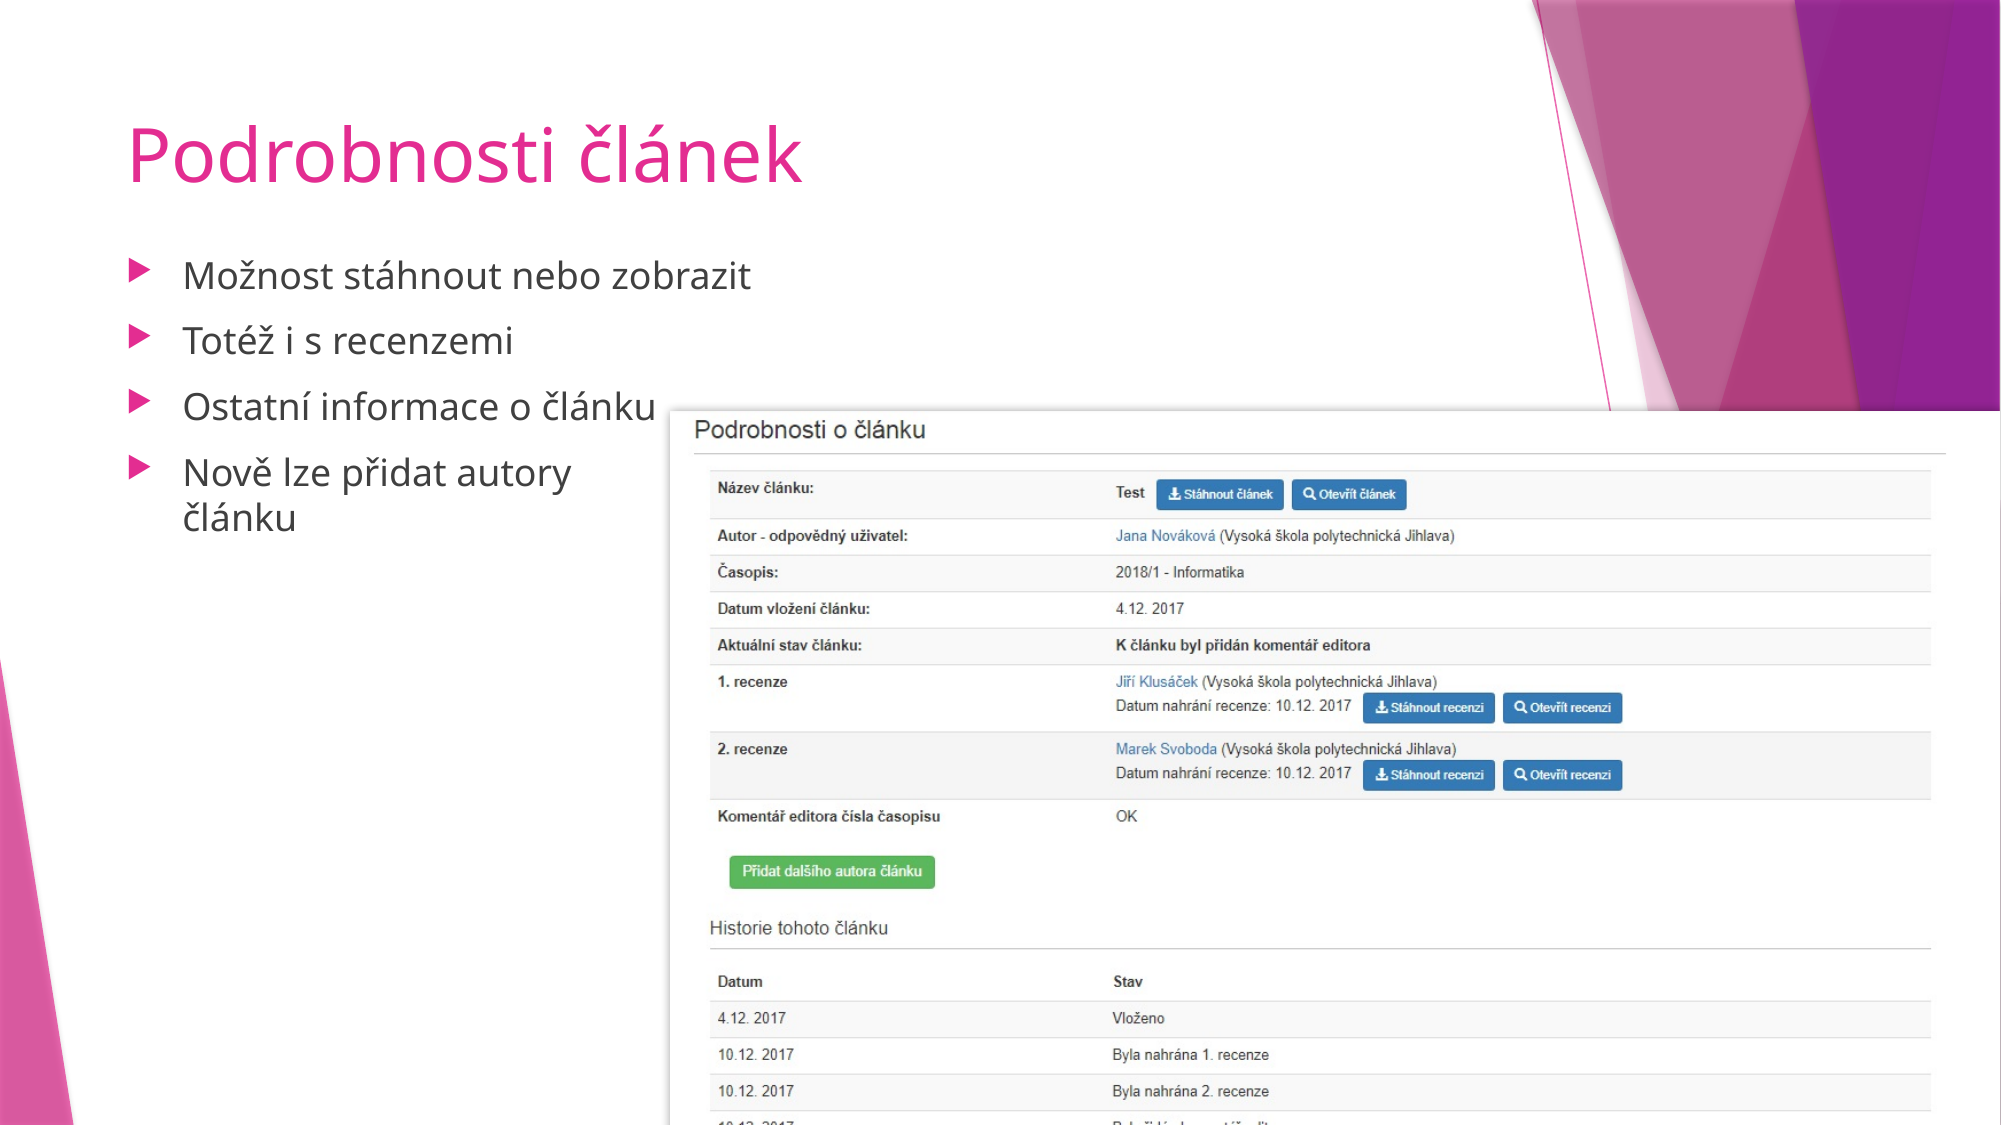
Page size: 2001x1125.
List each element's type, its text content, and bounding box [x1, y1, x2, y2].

list Možnost stáhnout nebo zobrazit Totéž i s recenzemi Ostatní informace o článku Nově lze přidat autory článku [111, 244, 1522, 881]
title Podrobnosti článek [111, 99, 1522, 210]
picture [670, 411, 2000, 1125]
